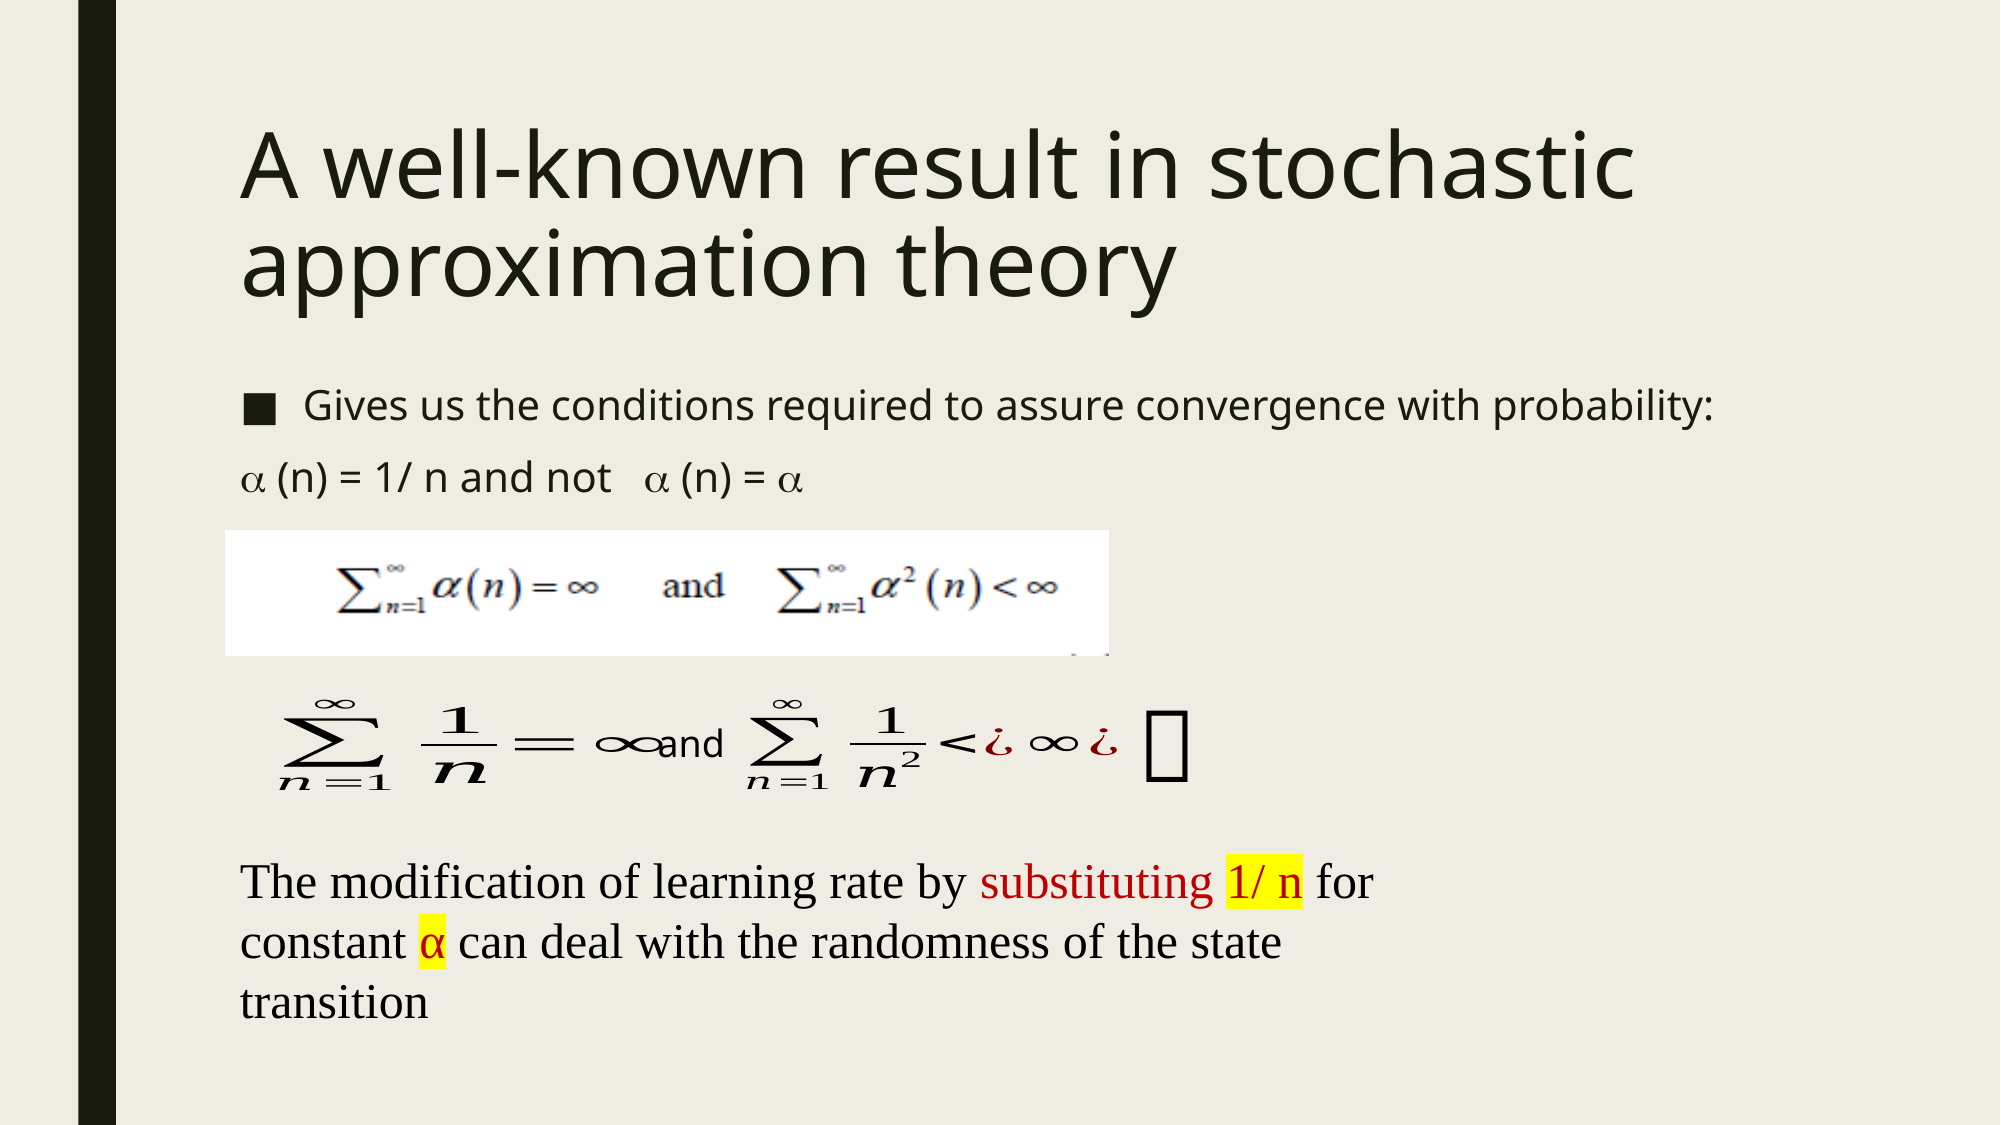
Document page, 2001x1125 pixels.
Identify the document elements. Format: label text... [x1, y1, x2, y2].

text_box  [1122, 674, 1228, 810]
picture [224, 530, 1109, 656]
list Gives us the conditions required to assure convergence with probability:  (n) = 1/ n and not  (n) =  [225, 375, 1800, 963]
text_box and [642, 712, 793, 773]
title A well-known result in stochastic approximation theory [225, 112, 1800, 357]
text_box The modification of learning rate by substituting 1/ n for constant α can deal with the randomness of the state transition [225, 841, 1423, 1036]
